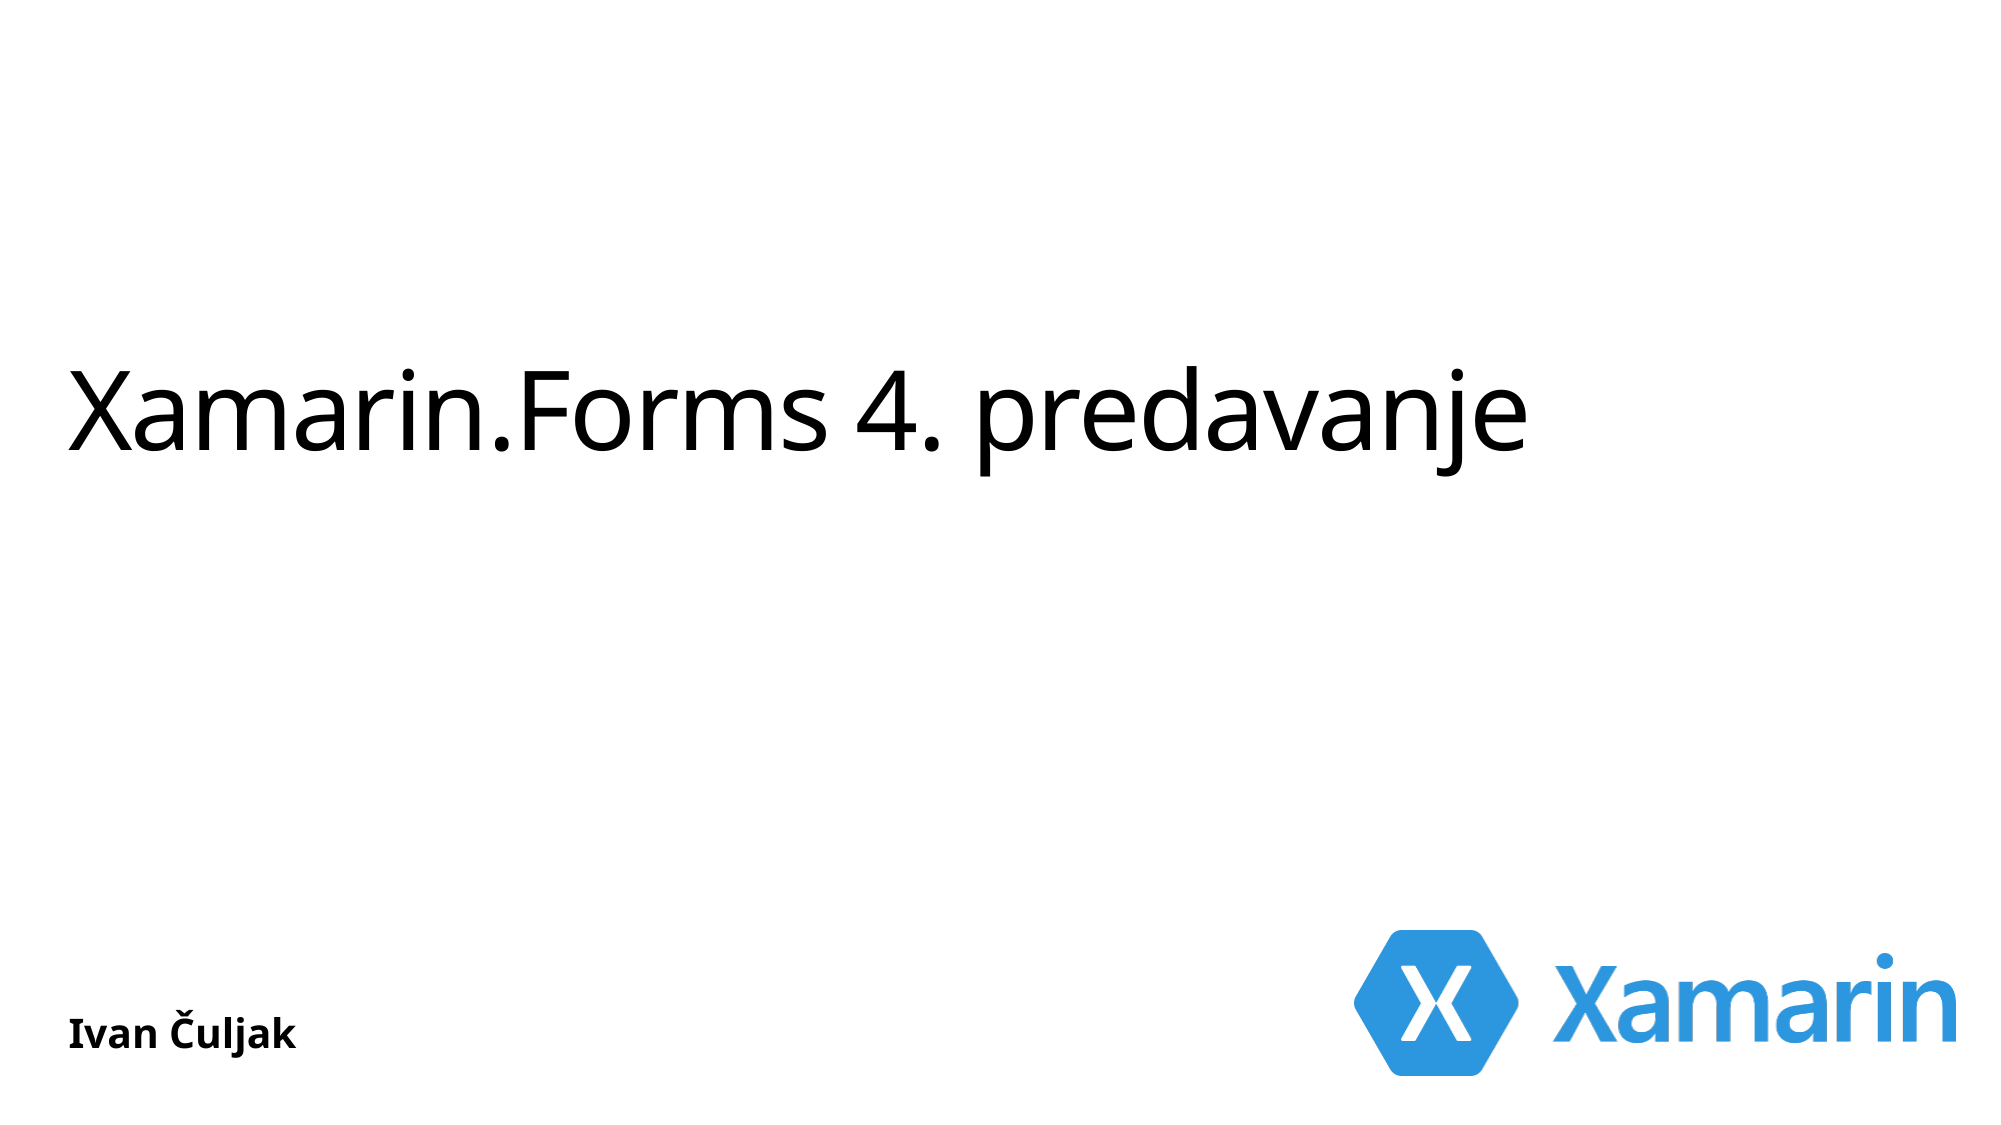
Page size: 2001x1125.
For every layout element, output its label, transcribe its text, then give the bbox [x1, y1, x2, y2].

picture [1354, 930, 1956, 1076]
list Ivan Čuljak [44, 930, 1330, 1076]
title Xamarin.Forms 4. predavanje [44, 340, 1956, 636]
